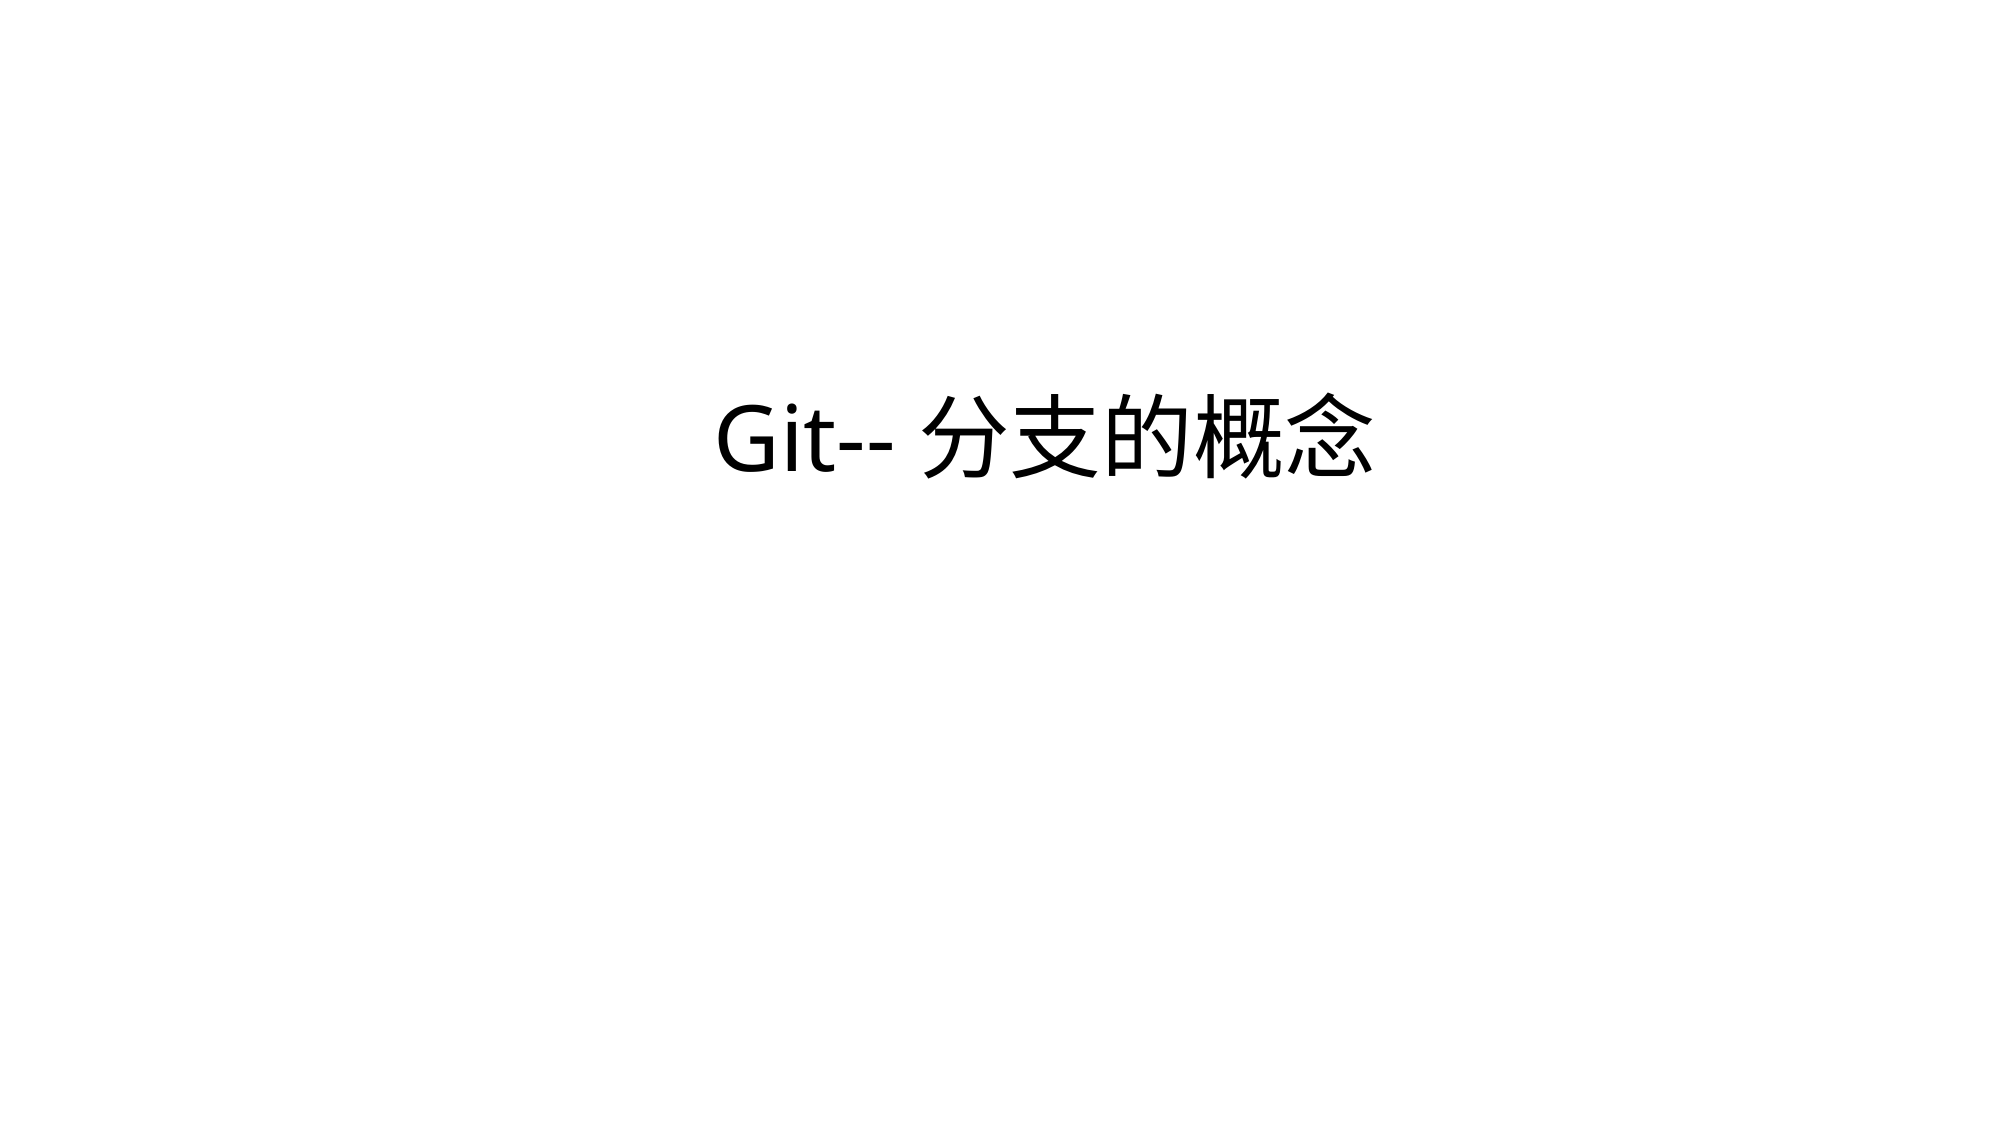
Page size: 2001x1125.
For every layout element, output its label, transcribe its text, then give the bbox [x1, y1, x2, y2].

title Git--分支的概念 [182, 333, 1908, 551]
